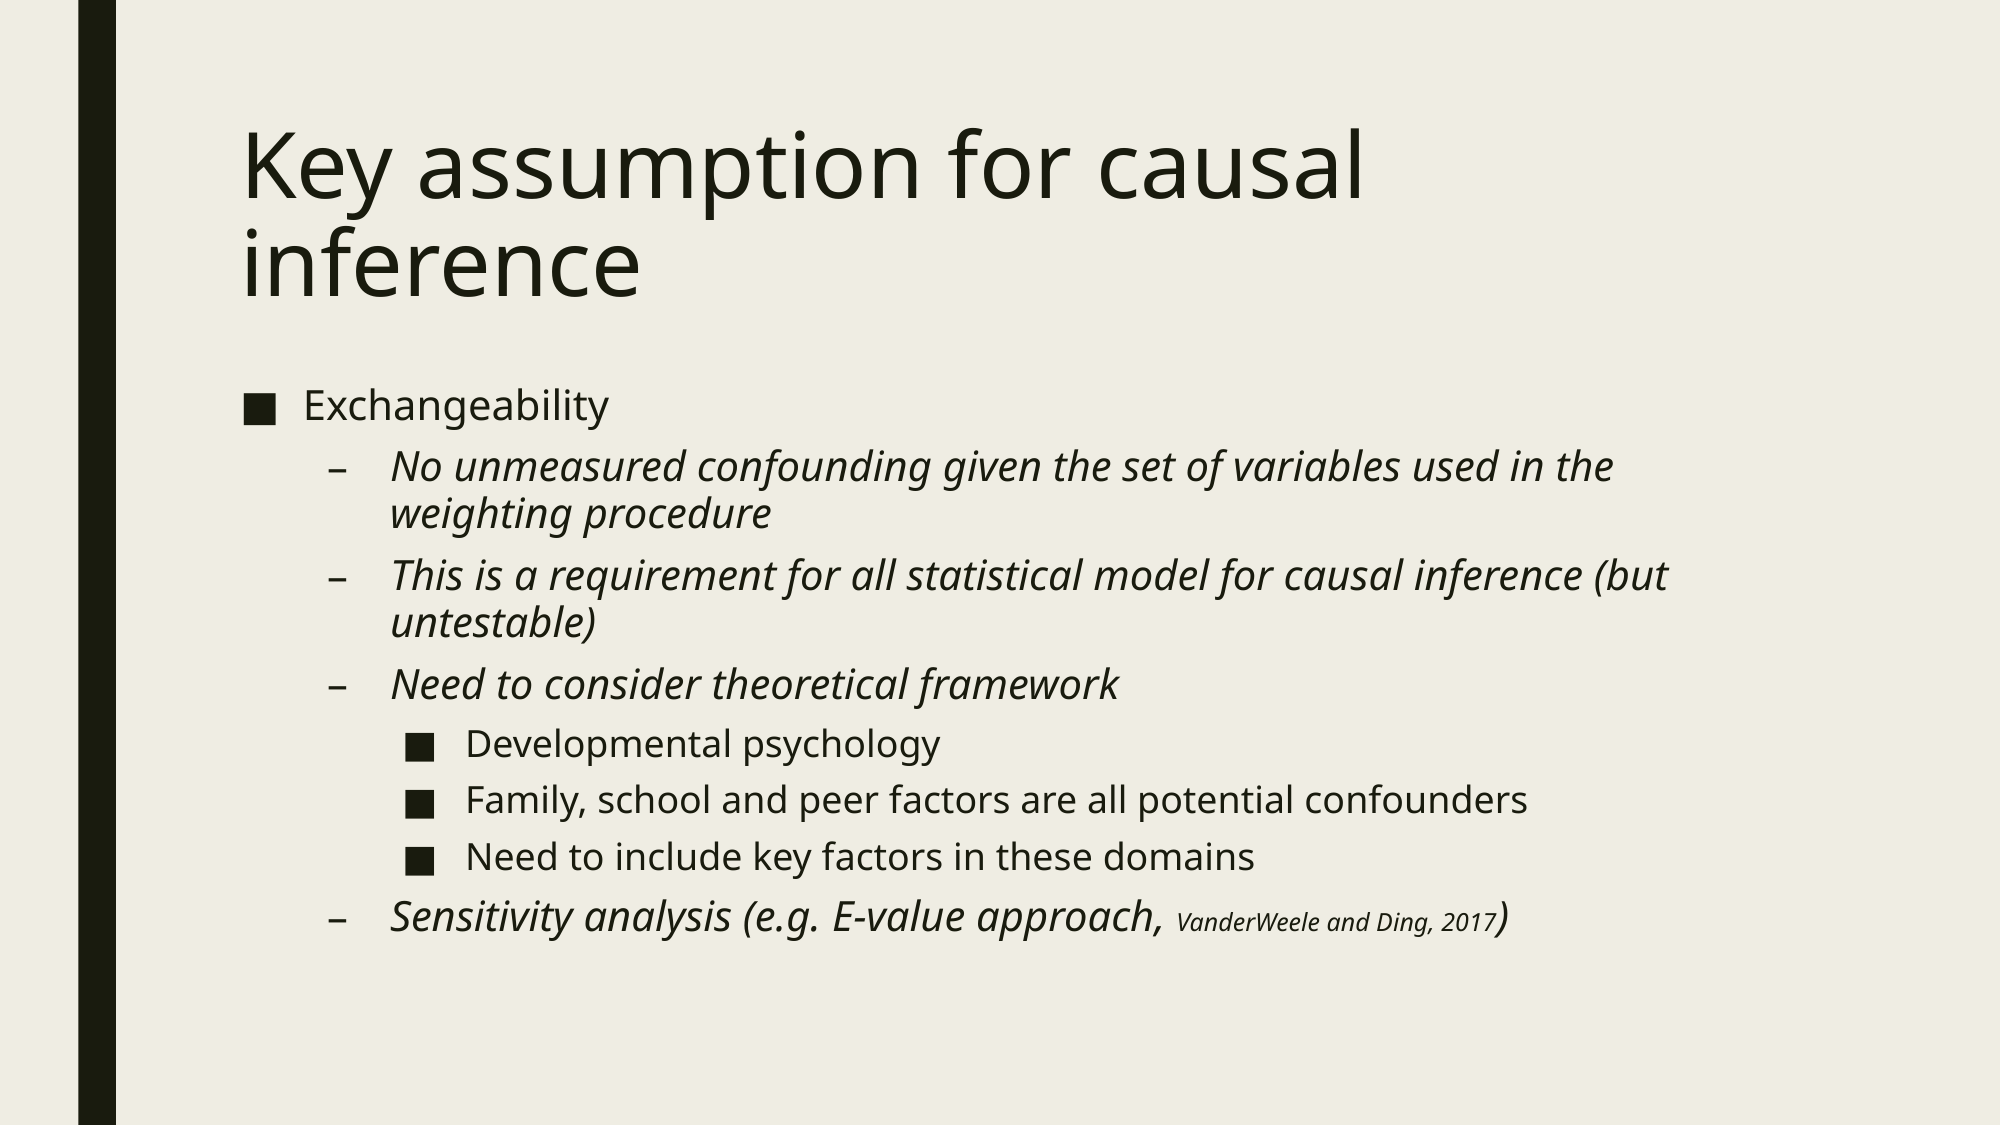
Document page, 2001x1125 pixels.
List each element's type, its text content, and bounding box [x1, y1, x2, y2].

list Exchangeability No unmeasured confounding given the set of variables used in the weighting procedure This is a requirement for all statistical model for causal inference (but untestable) Need to consider theoretical framework Developmental psychology Family, school and peer factors are all potential confounders Need to include key factors in these domains Sensitivity analysis (e.g. E-value approach, VanderWeele and Ding, 2017) [225, 375, 1800, 963]
title Key assumption for causal inference [225, 112, 1800, 357]
